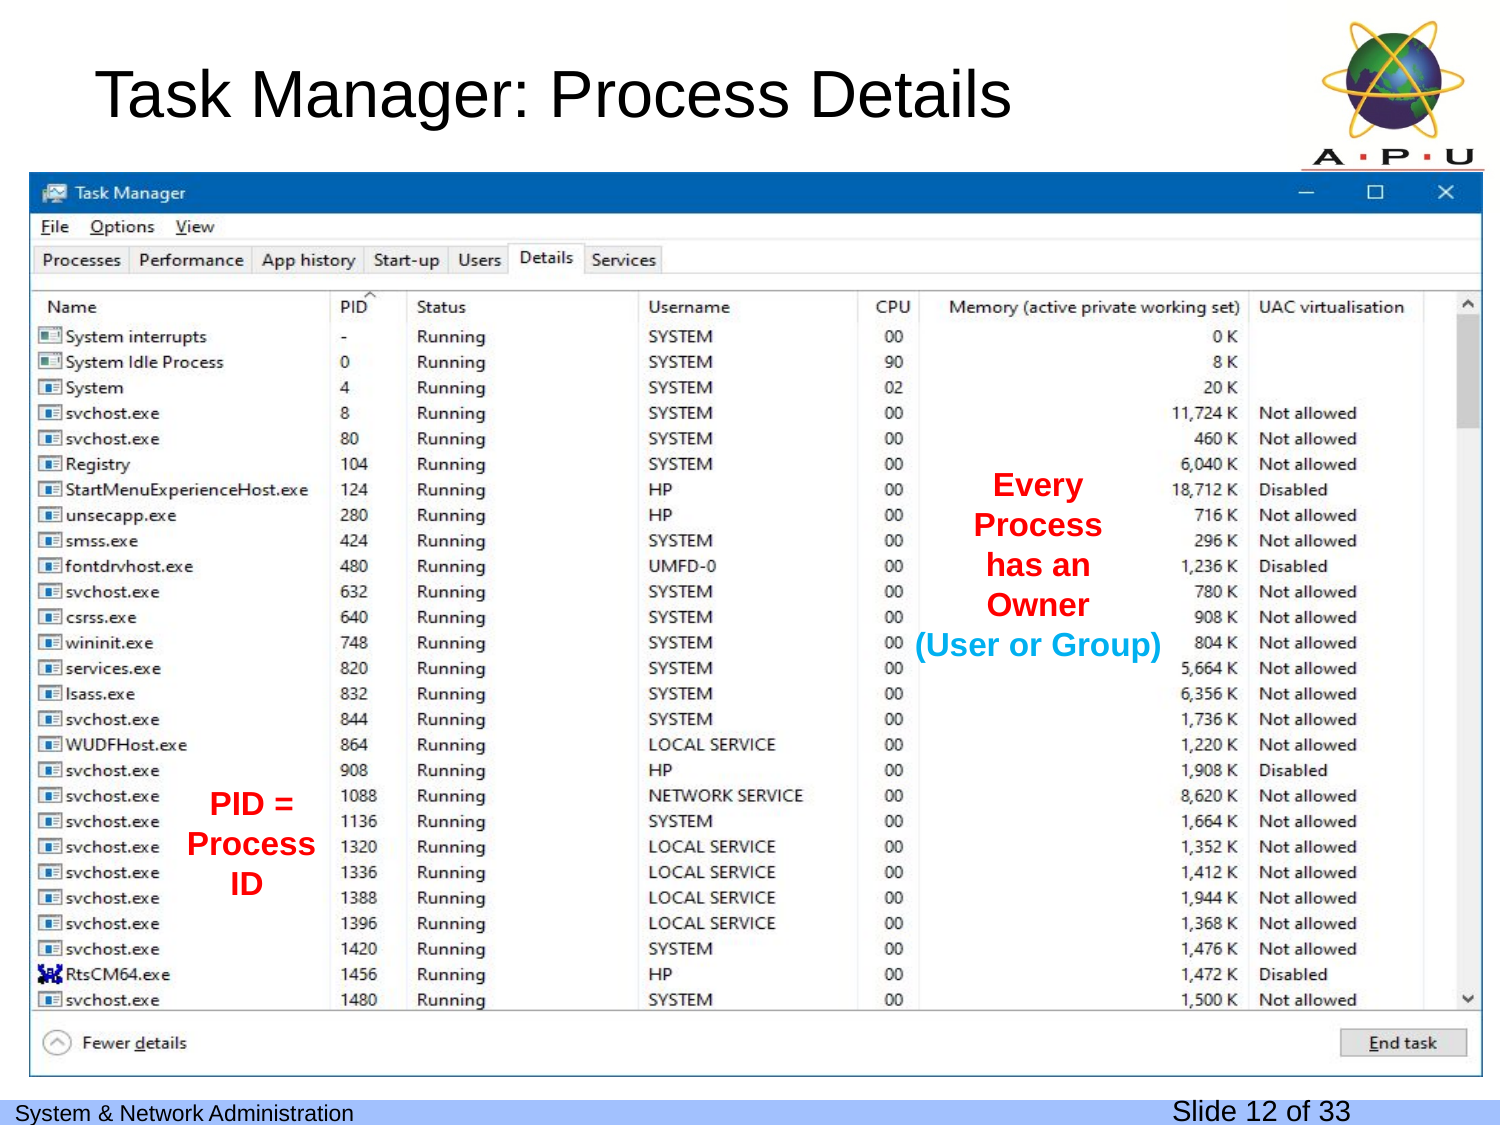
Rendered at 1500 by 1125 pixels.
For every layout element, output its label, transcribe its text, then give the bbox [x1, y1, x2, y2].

slide_number Slide 12 of 33 [1157, 1085, 1495, 1121]
picture [29, 0, 1500, 1077]
title Task Manager: Process Details [79, 45, 1270, 138]
